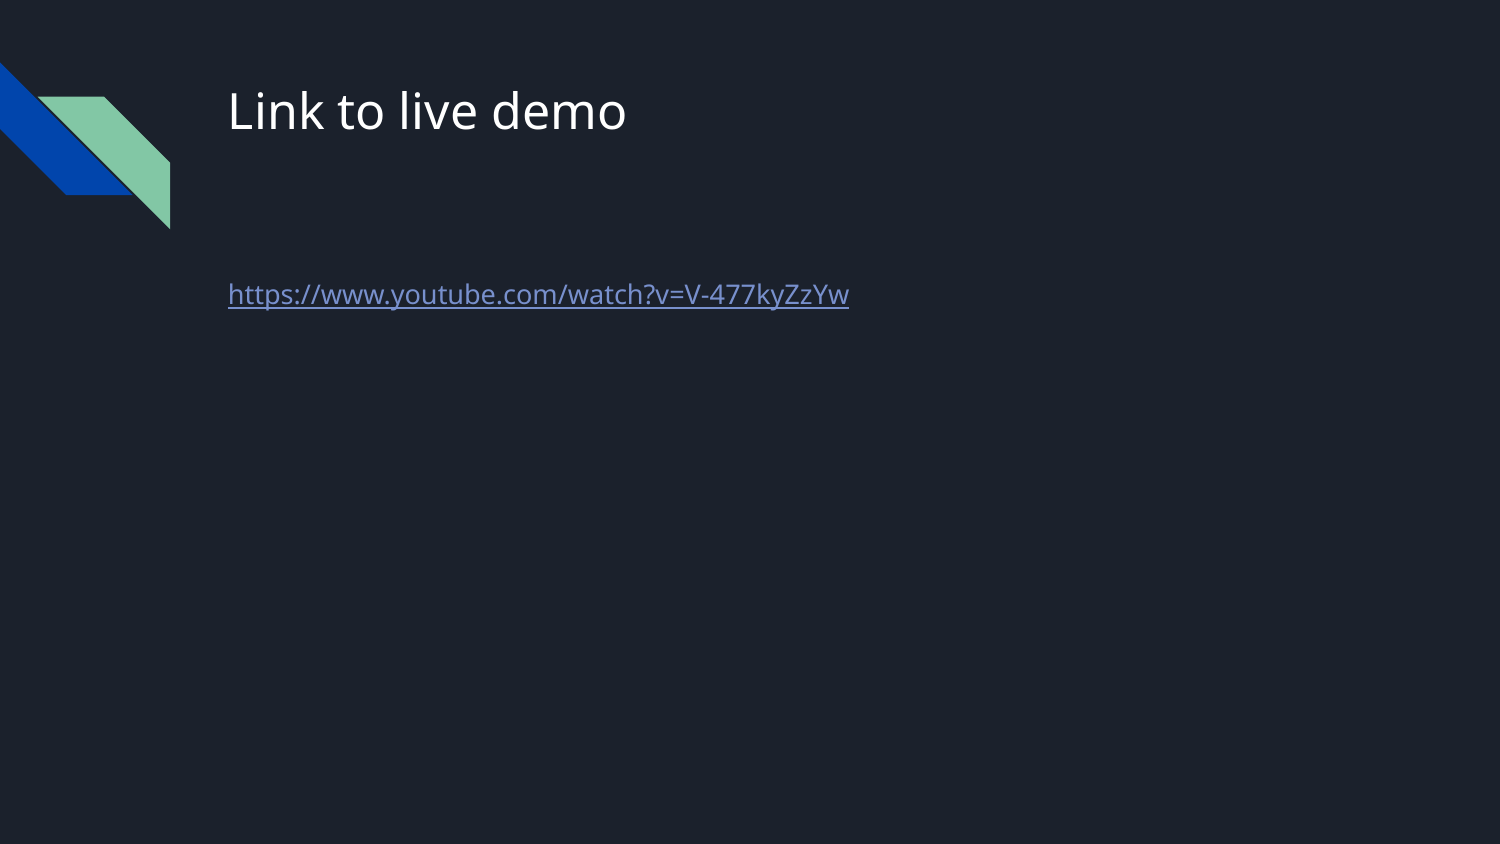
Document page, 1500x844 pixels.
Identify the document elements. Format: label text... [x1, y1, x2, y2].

title Link to live demo [212, 64, 1368, 215]
list https://www.youtube.com/watch?v=V-477kyZzYw [212, 257, 1368, 735]
